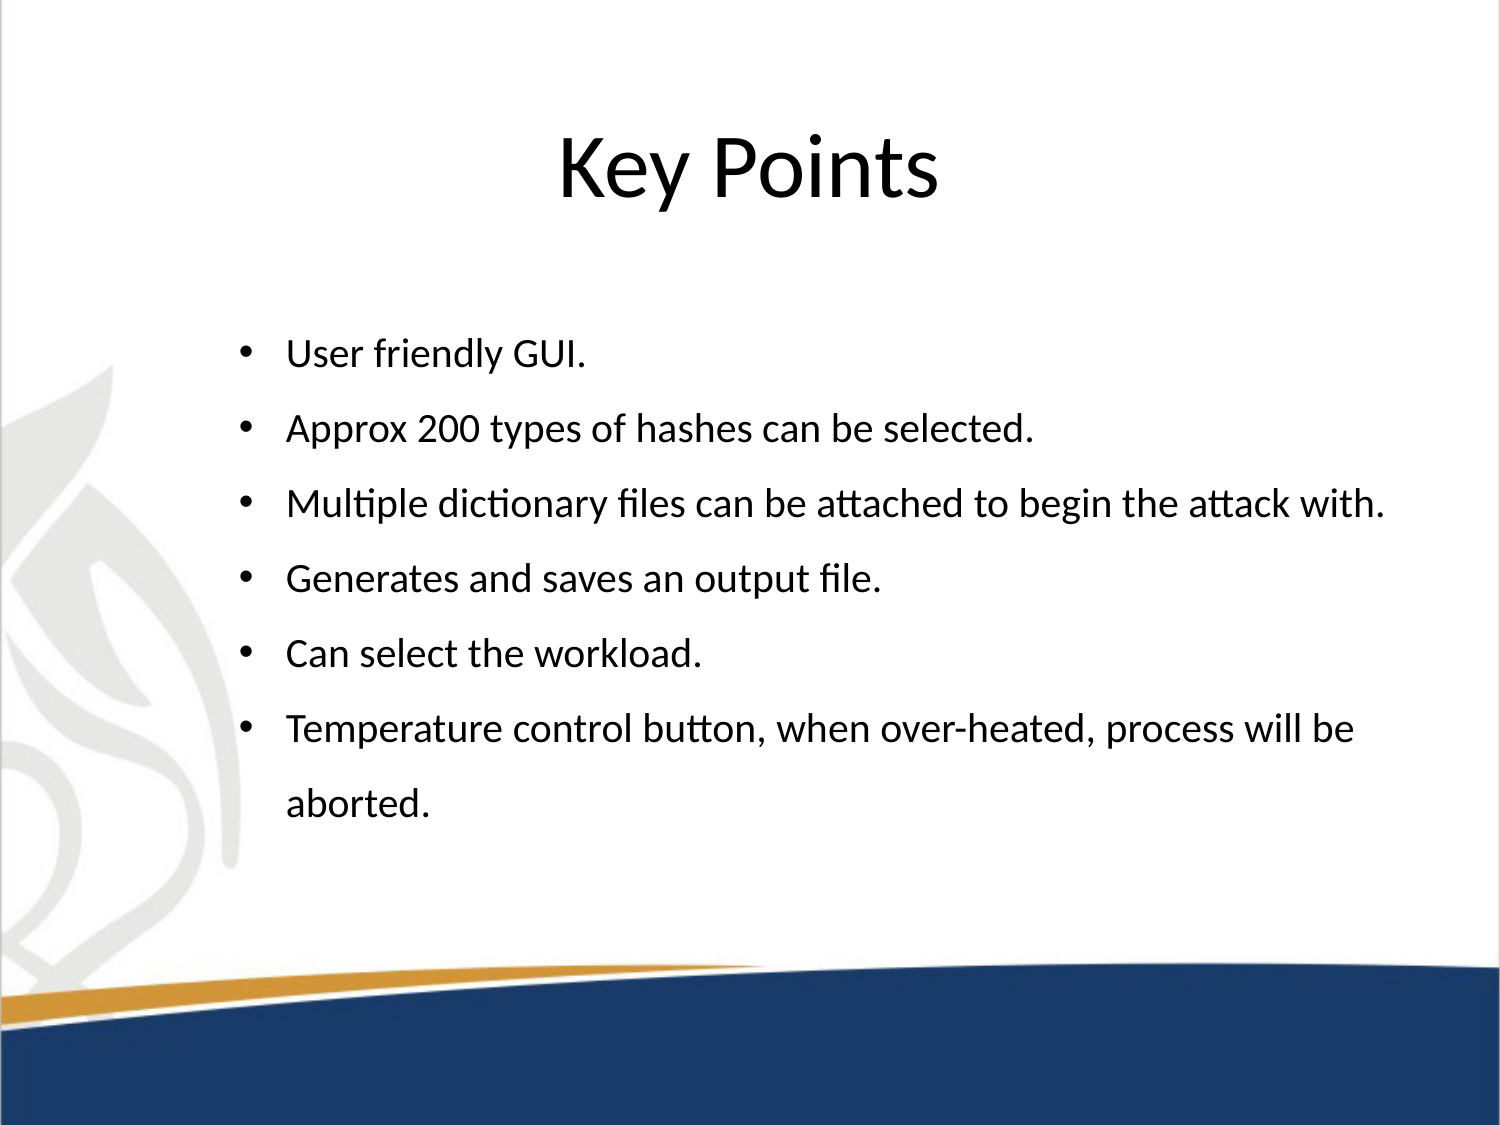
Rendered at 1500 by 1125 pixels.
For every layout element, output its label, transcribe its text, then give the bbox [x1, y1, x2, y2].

text_box Key Points [224, 98, 1276, 223]
text_box User friendly GUI. Approx 200 types of hashes can be selected. Multiple dictionary files can be attached to begin the attack with. Generates and saves an output file. Can select the workload. Temperature control button, when over-heated, process will be aborted. [224, 293, 1446, 834]
picture [0, 0, 1500, 1125]
